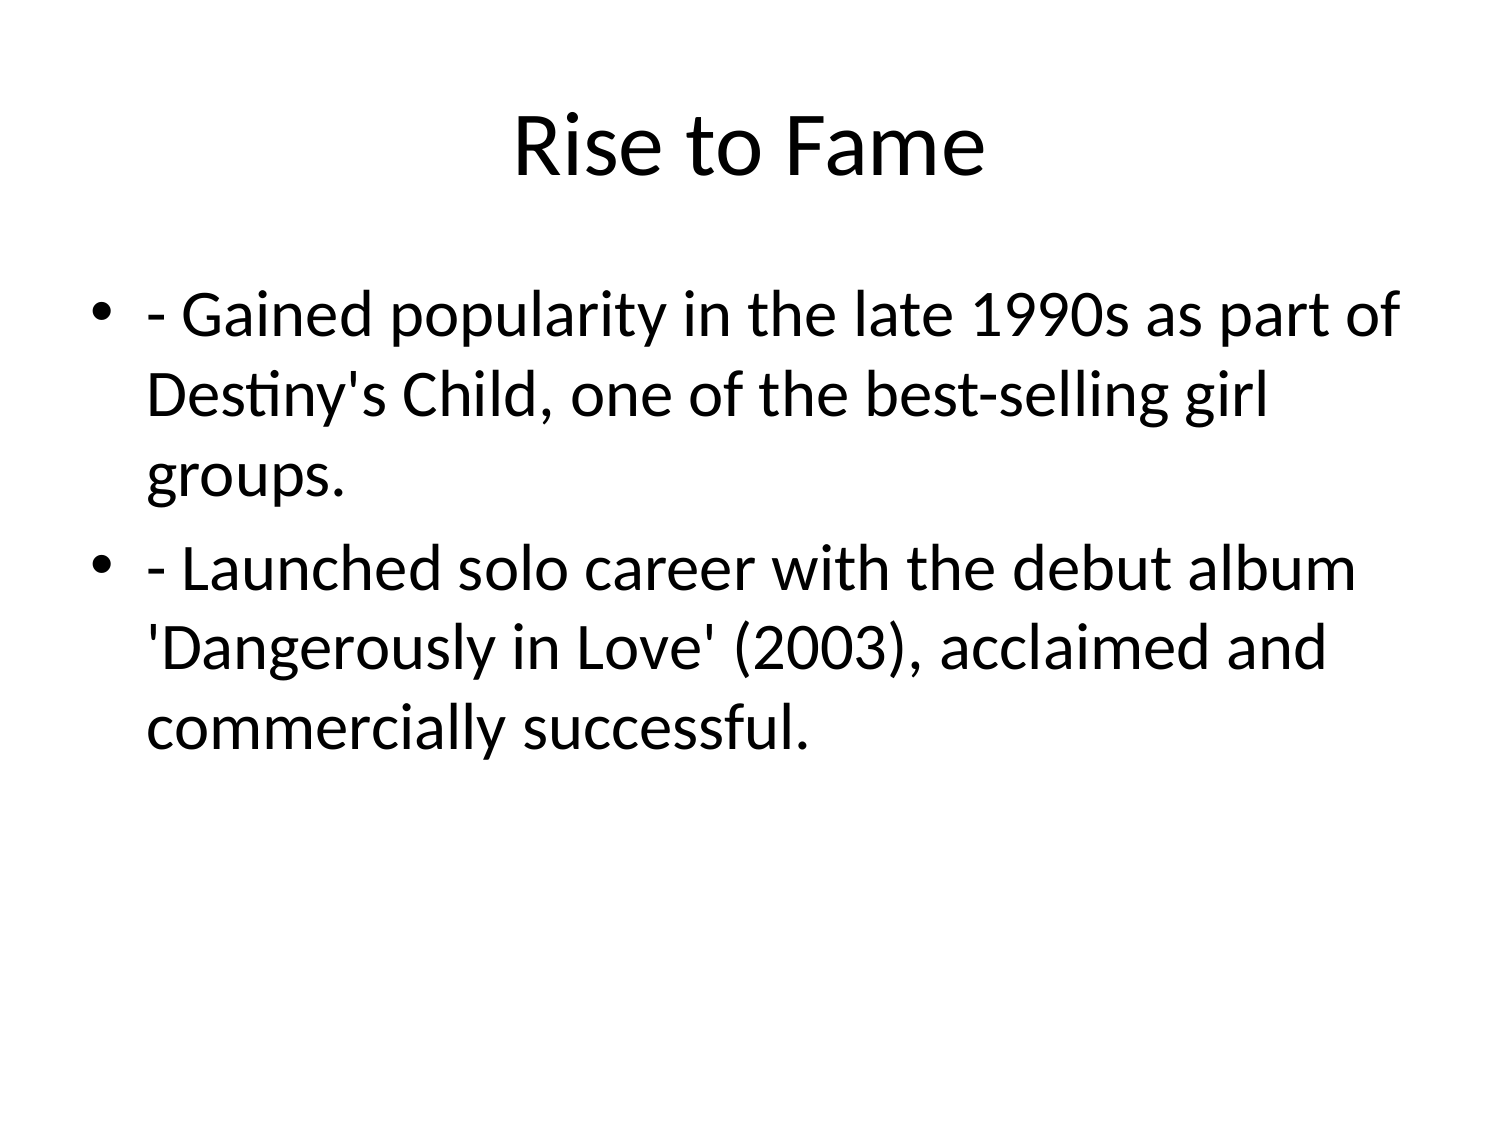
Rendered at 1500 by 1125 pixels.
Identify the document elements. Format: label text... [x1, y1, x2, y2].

title Rise to Fame [75, 45, 1425, 233]
list - Gained popularity in the late 1990s as part of Destiny's Child, one of the best-selling girl groups. - Launched solo career with the debut album 'Dangerously in Love' (2003), acclaimed and commercially successful. [75, 262, 1425, 1005]
